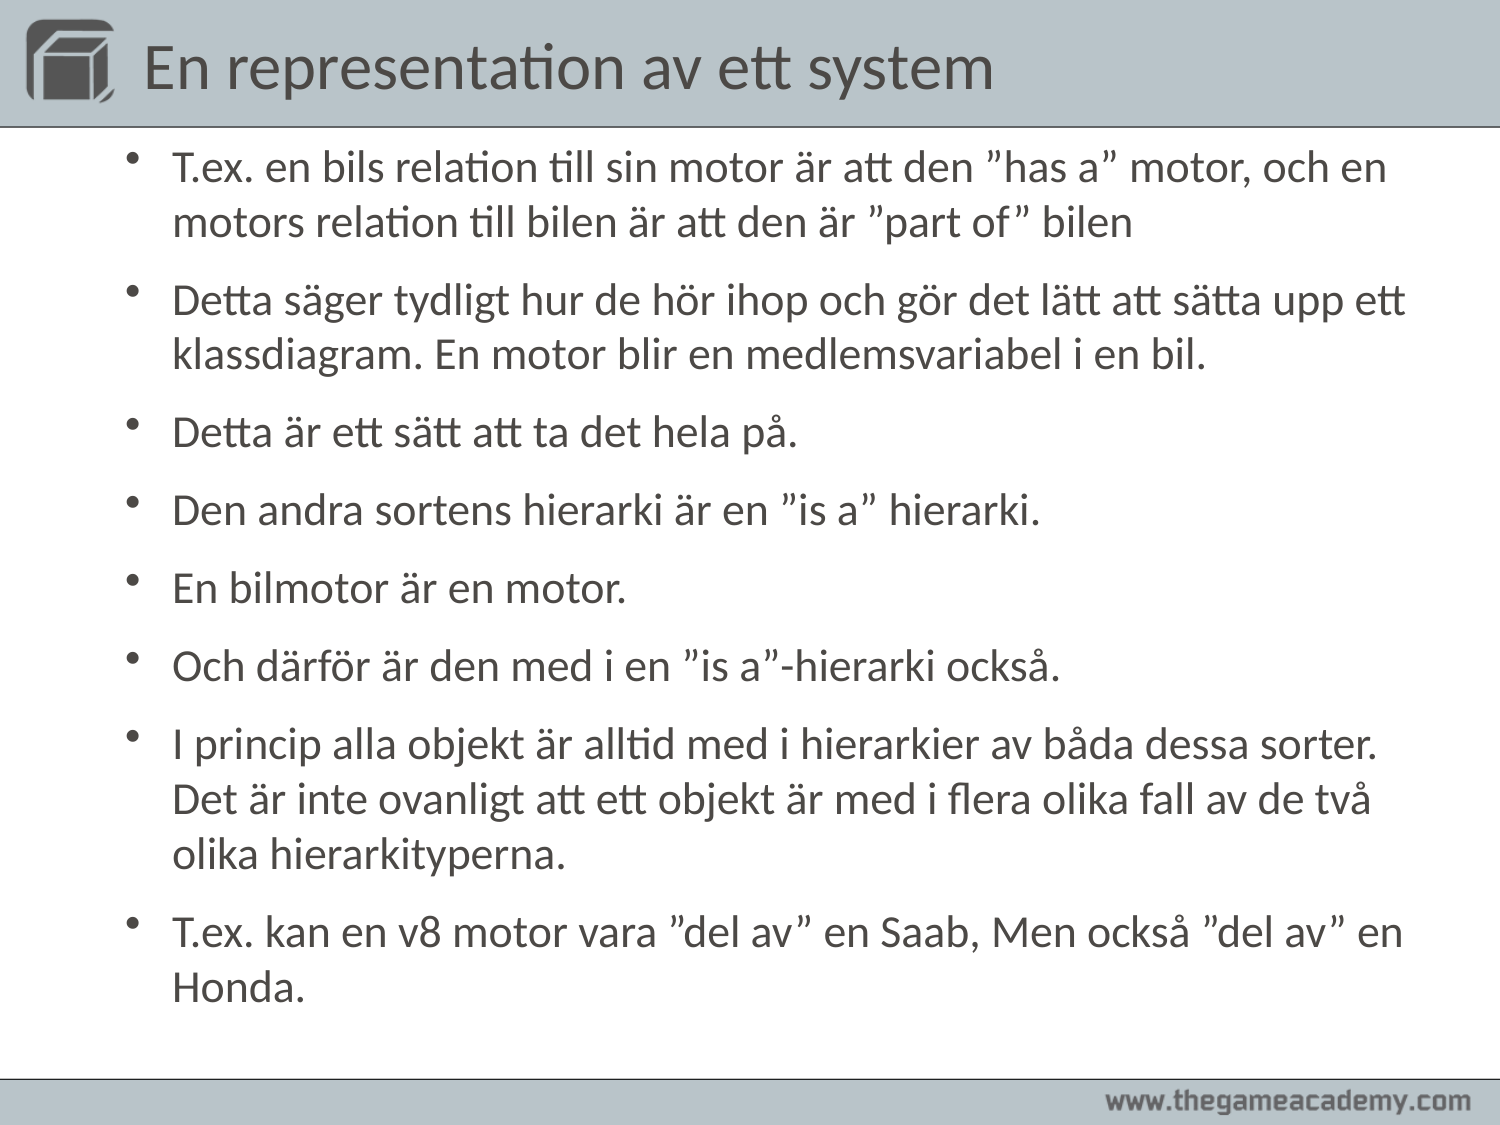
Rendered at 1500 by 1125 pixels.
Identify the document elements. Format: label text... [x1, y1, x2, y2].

picture [0, 0, 1500, 1125]
title En representation av ett system [128, 0, 1500, 126]
list T.ex. en bils relation till sin motor är att den ”has a” motor, och en motors relation till bilen är att den är ”part of” bilen Detta säger tydligt hur de hör ihop och gör det lätt att sätta upp ett klassdiagram. En motor blir en medlemsvariabel i en bil. Detta är ett sätt att ta det hela på. Den andra sortens hierarki är en ”is a” hierarki. En bilmotor är en motor. Och därför är den med i en ”is a”-hierarki också. I princip alla objekt är alltid med i hierarkier av båda dessa sorter. Det är inte ovanligt att ett objekt är med i flera olika fall av de två olika hierarkityperna. T.ex. kan en v8 motor vara ”del av” en Saab, Men också ”del av” en Honda. [35, 128, 1465, 1079]
